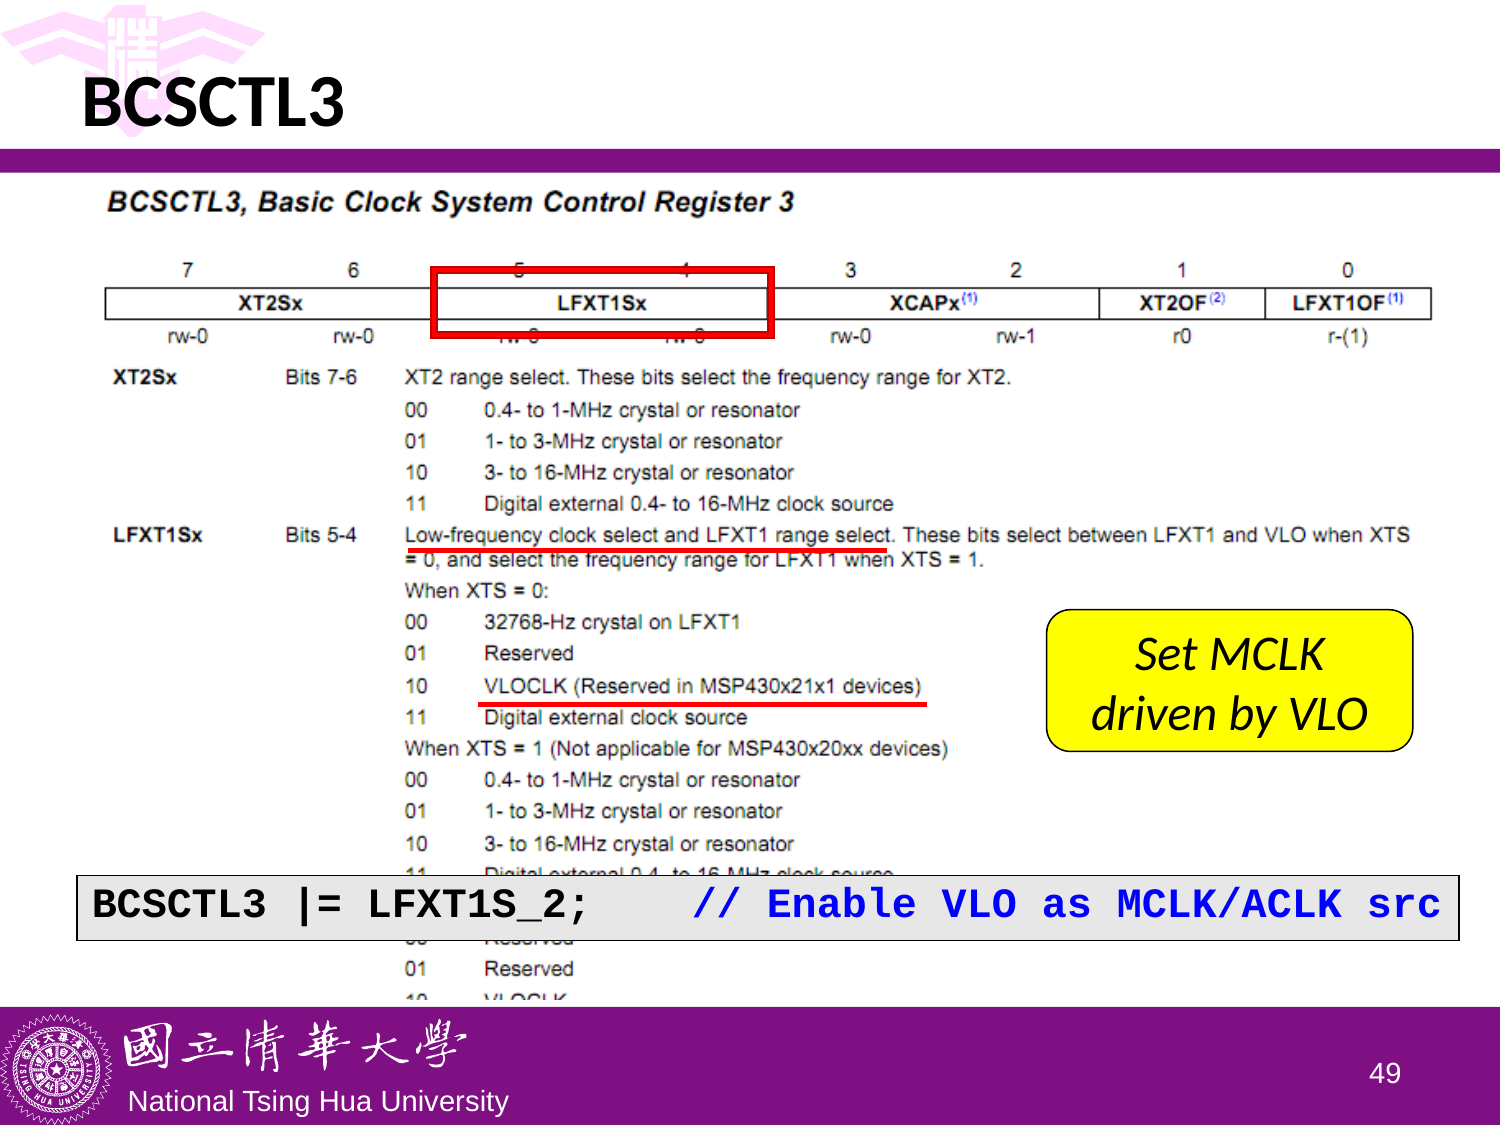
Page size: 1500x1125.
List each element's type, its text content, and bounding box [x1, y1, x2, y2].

slide_number 48 [1104, 1021, 1417, 1097]
title BCSCTL3 [66, 37, 1436, 149]
table_header BCSCTL3 |= LFXT1S_2; // Enable VLO as MCLK/ACLK src [78, 876, 100, 940]
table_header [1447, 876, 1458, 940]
picture [100, 184, 1447, 1000]
